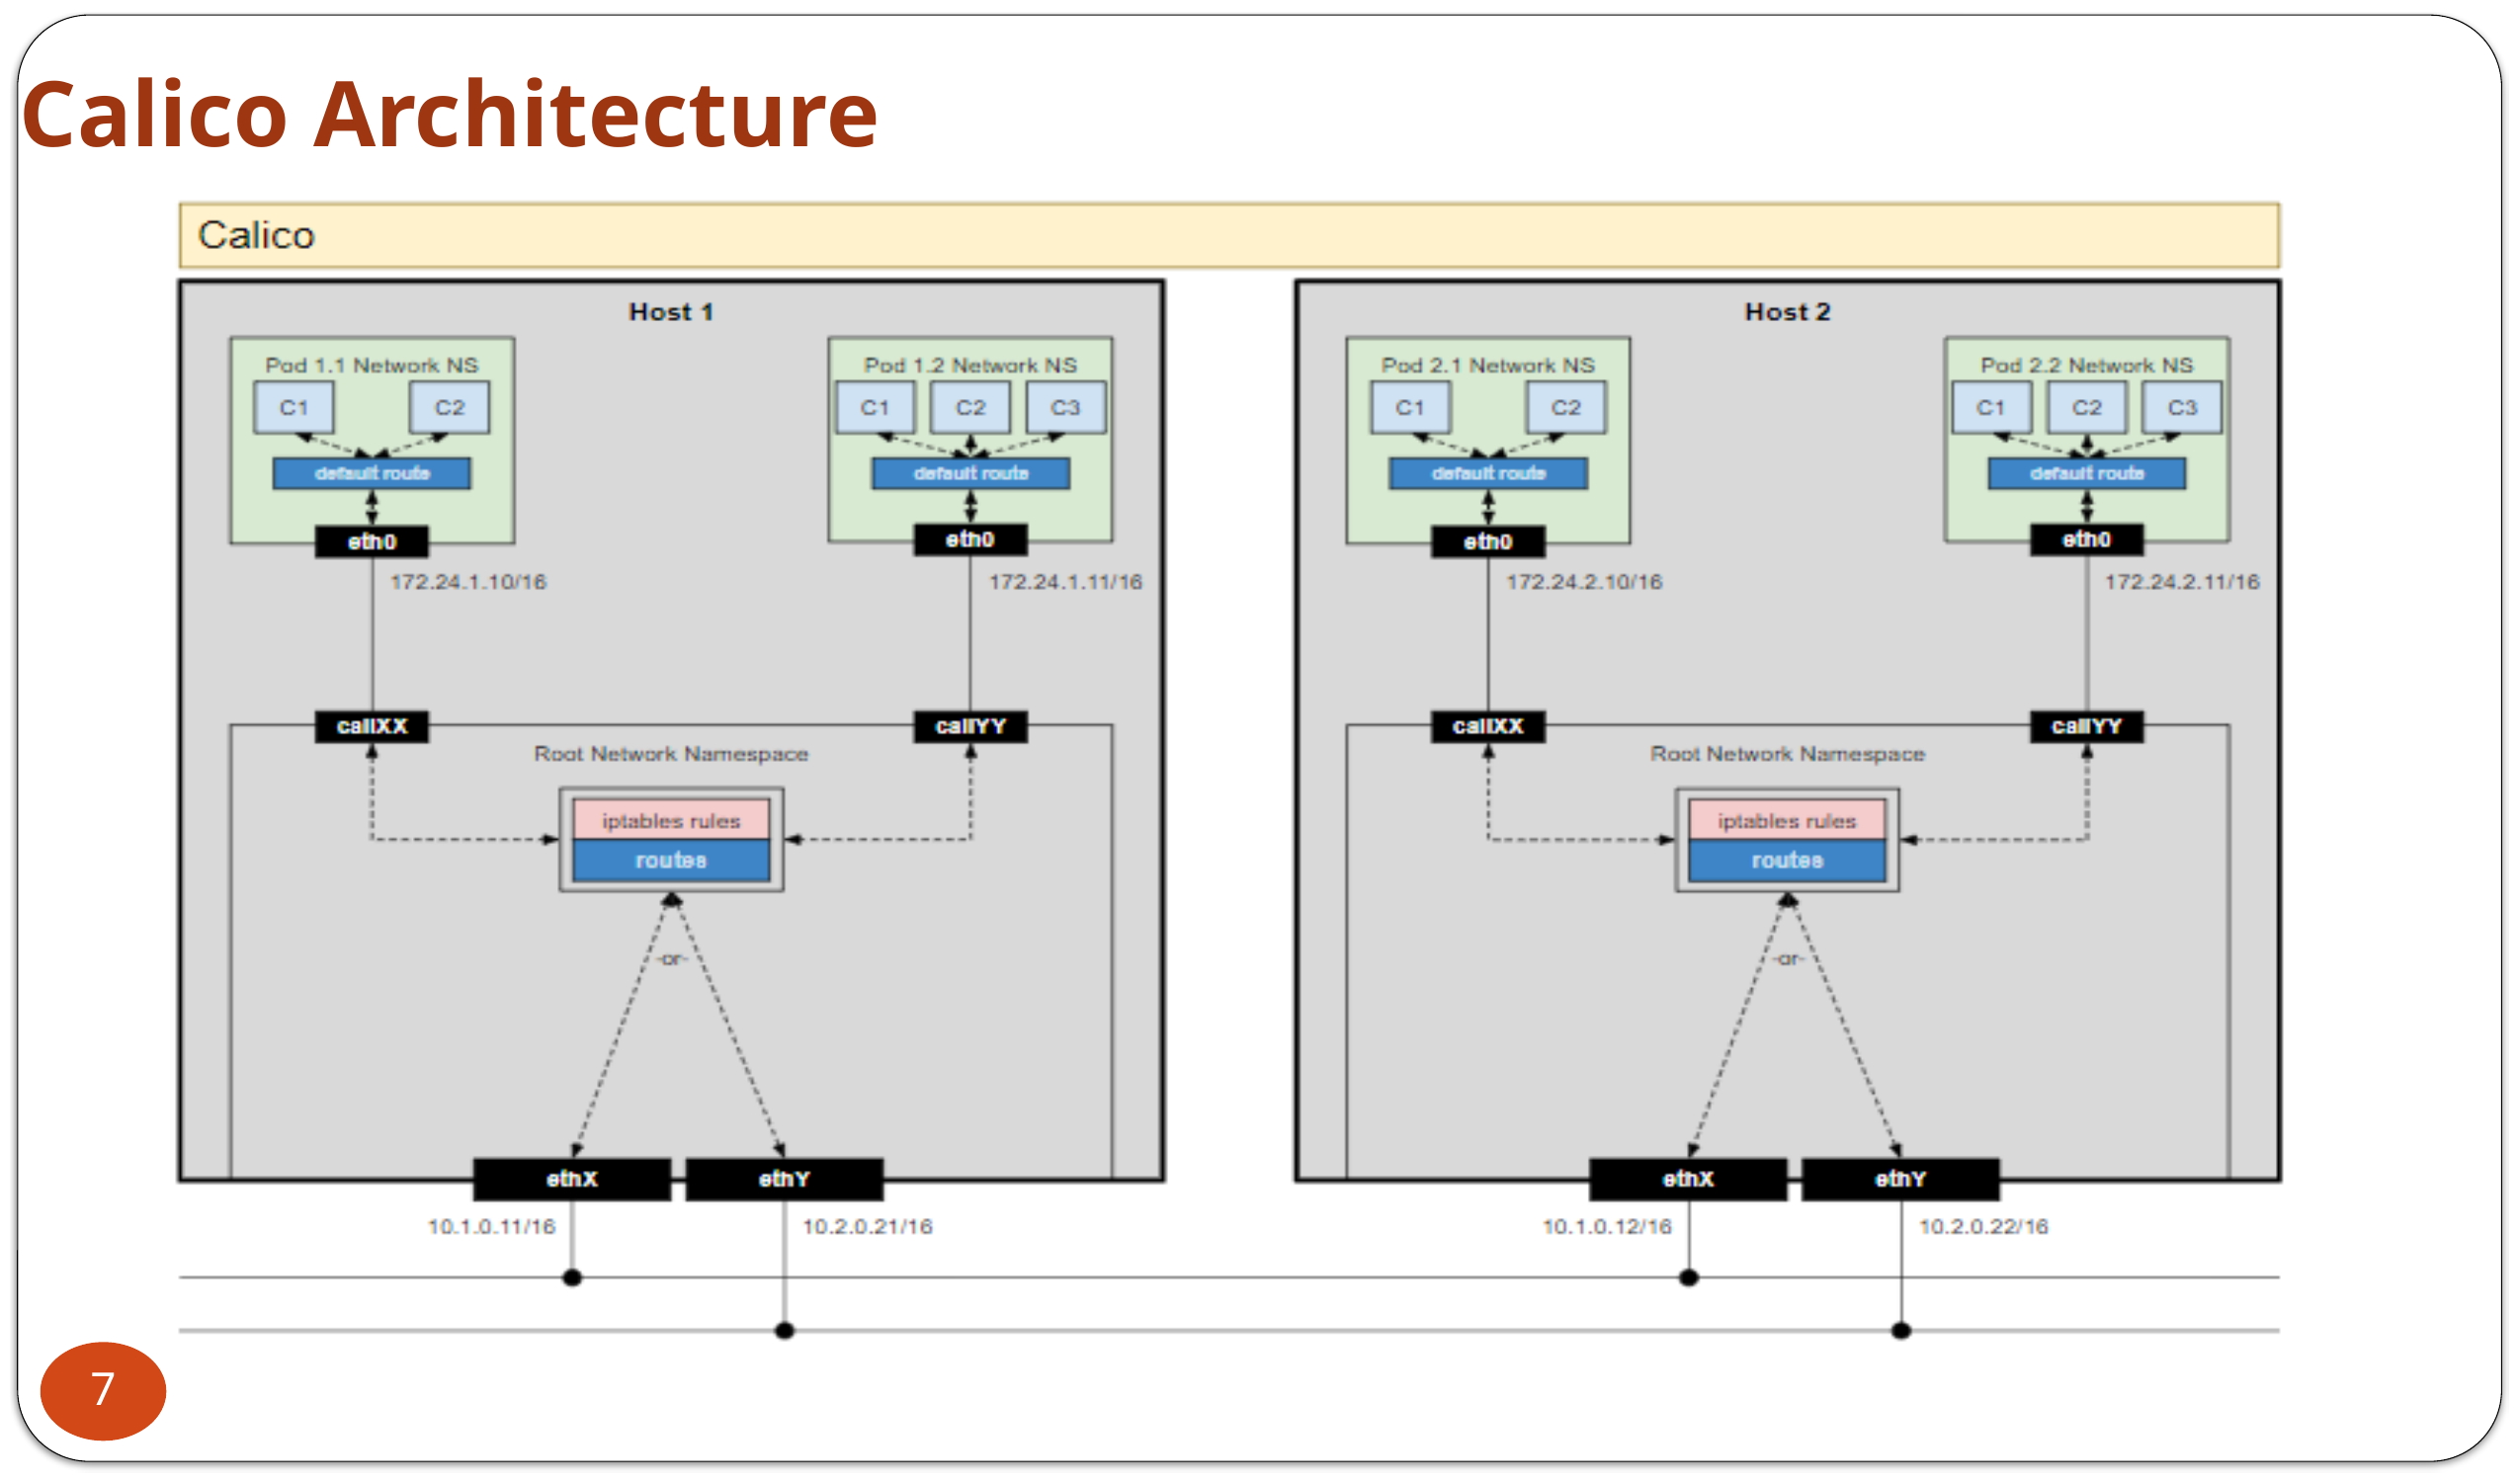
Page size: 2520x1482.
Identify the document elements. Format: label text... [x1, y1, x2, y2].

text_box Calico Architecture [4, 48, 895, 173]
picture [160, 197, 2299, 1352]
slide_number 7 [40, 1342, 167, 1441]
